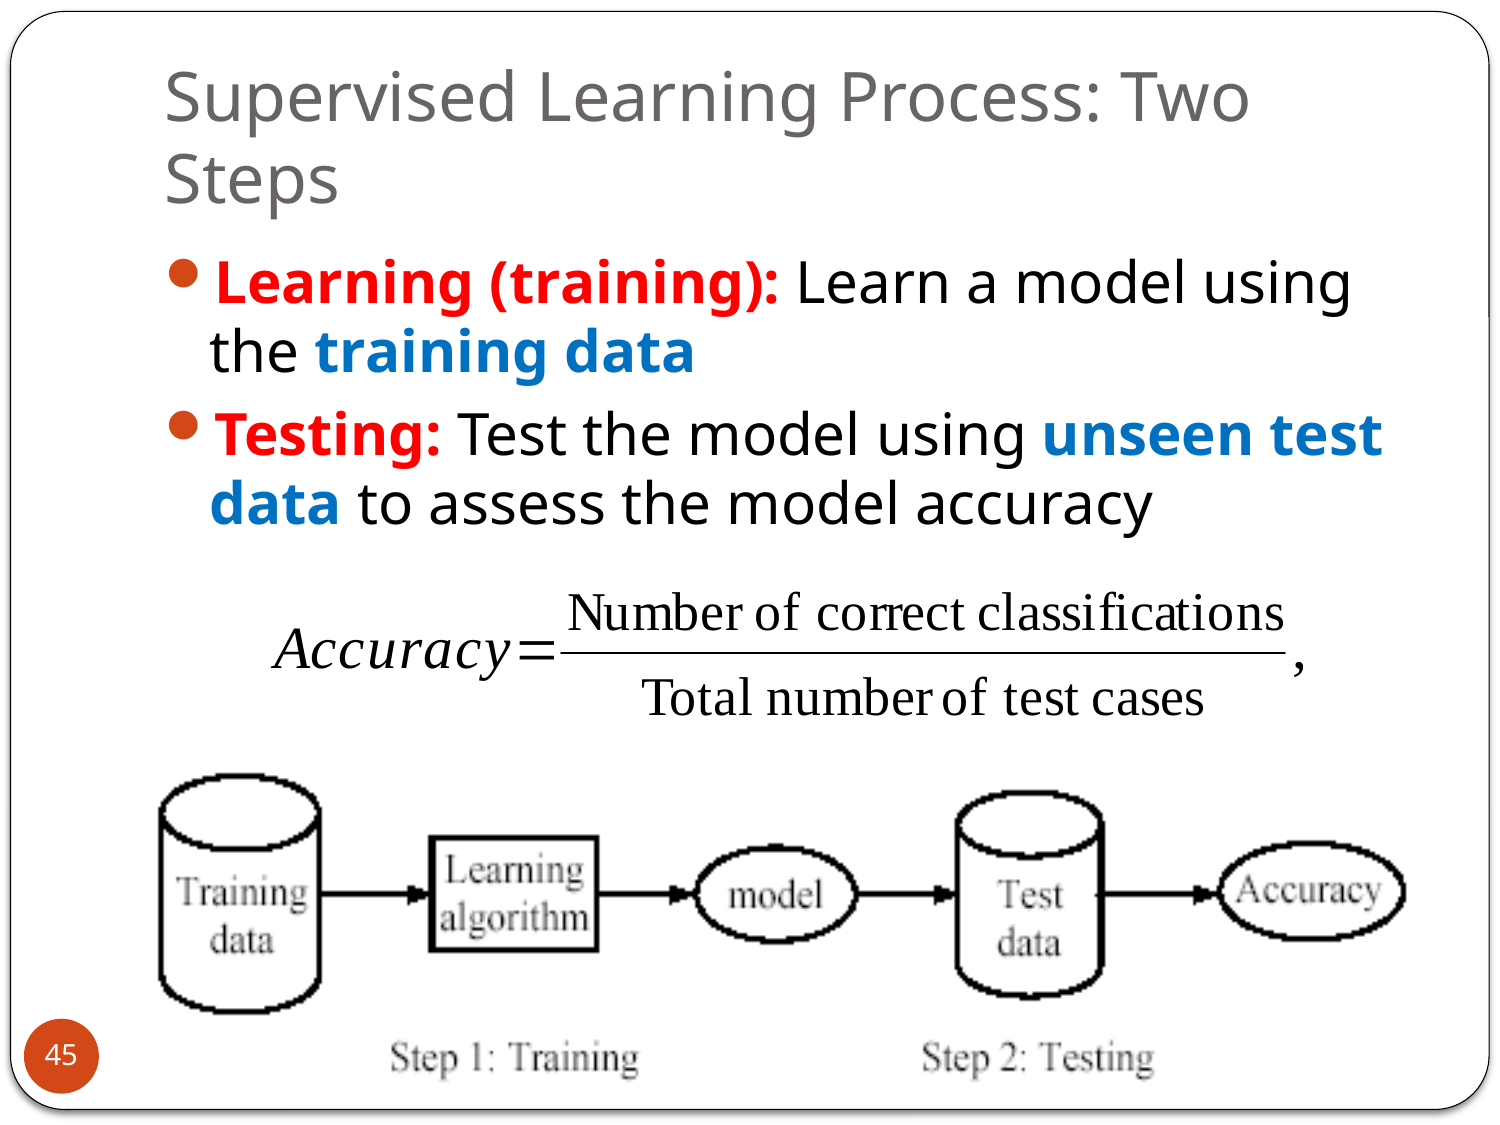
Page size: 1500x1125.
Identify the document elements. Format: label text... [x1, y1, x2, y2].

slide_number 45 [23, 1018, 99, 1094]
picture [141, 763, 1412, 1095]
title Supervised Learning Process: Two Steps [150, 45, 1425, 233]
list Learning (training): Learn a model using the training data Testing: Test the model using unseen test data to assess the model accuracy [150, 237, 1425, 988]
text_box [259, 569, 1318, 729]
